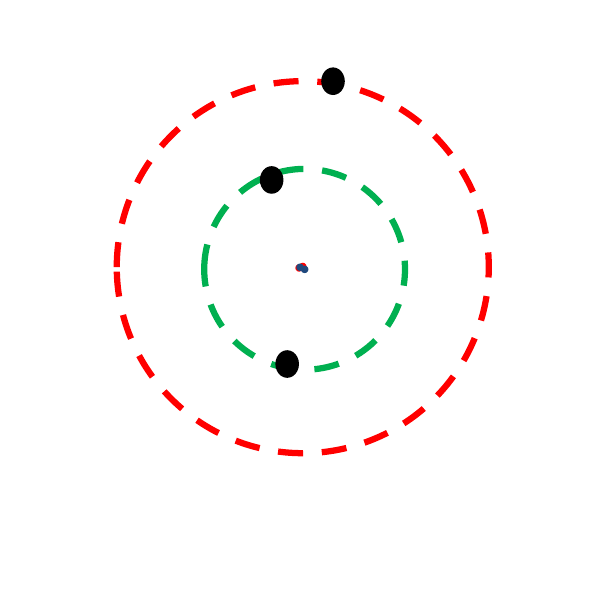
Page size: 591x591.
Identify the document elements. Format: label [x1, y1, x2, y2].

text_box [114, 79, 491, 456]
text_box [319, 65, 347, 98]
